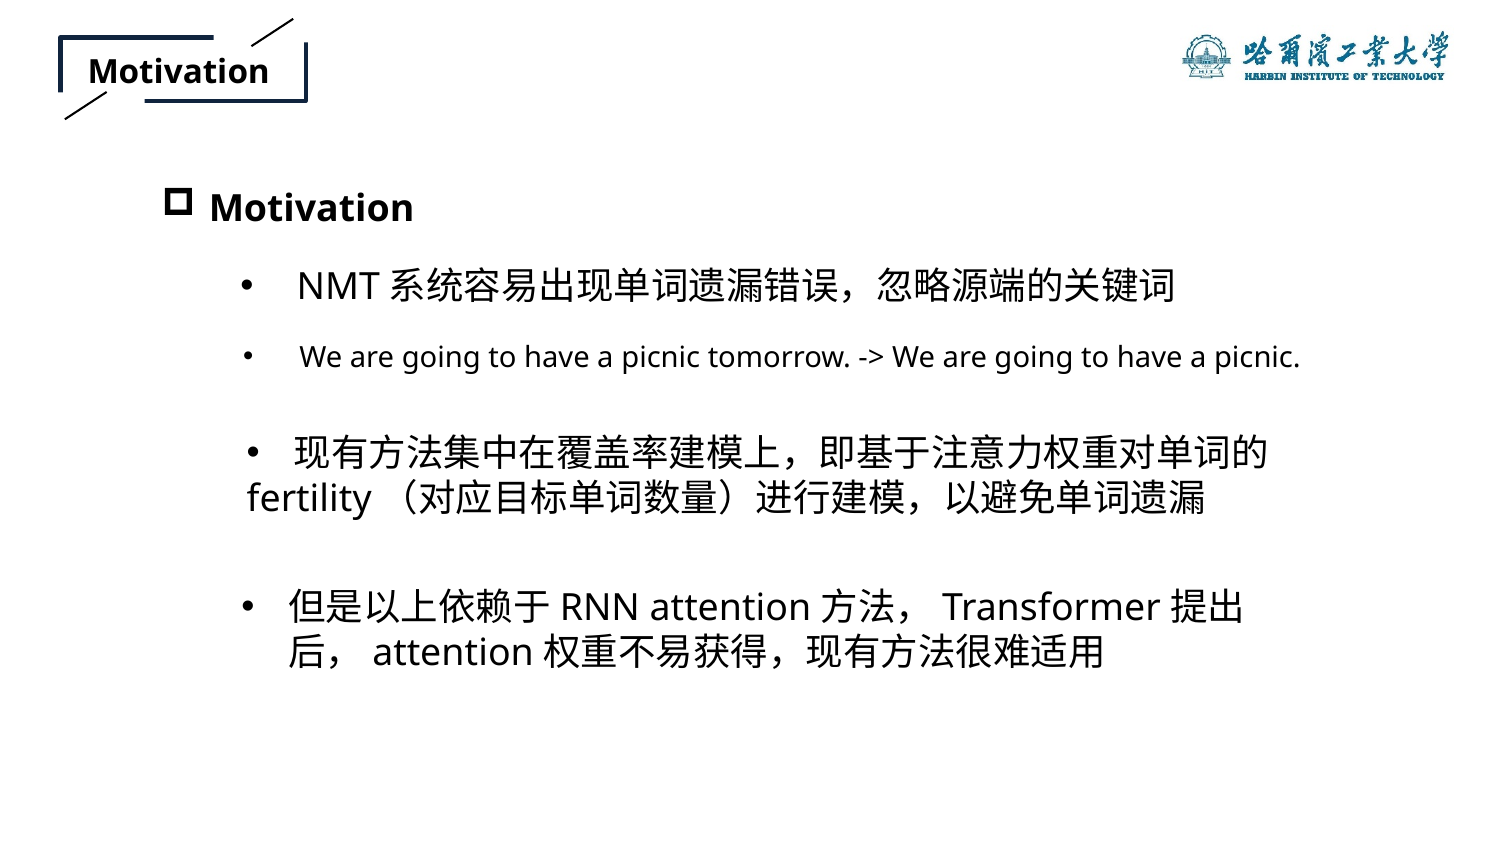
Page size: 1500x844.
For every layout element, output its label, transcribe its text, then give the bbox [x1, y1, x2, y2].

text_box Motivation [147, 176, 430, 237]
text_box 但是以上依赖于RNN attention方法，Transformer提出后，attention权重不易获得，现有方法很难适用 [226, 576, 1283, 681]
text_box NMT系统容易出现单词遗漏错误，忽略源端的关键词 [225, 254, 1340, 315]
text_box We are going to have a picnic tomorrow. -> We are going to have a picnic. [228, 330, 1450, 381]
picture [1179, 25, 1454, 87]
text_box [17, 18, 349, 120]
text_box 现有方法集中在覆盖率建模上，即基于注意力权重对单词的 fertility（对应目标单词数量）进行建模，以避免单词遗漏 [231, 421, 1284, 527]
